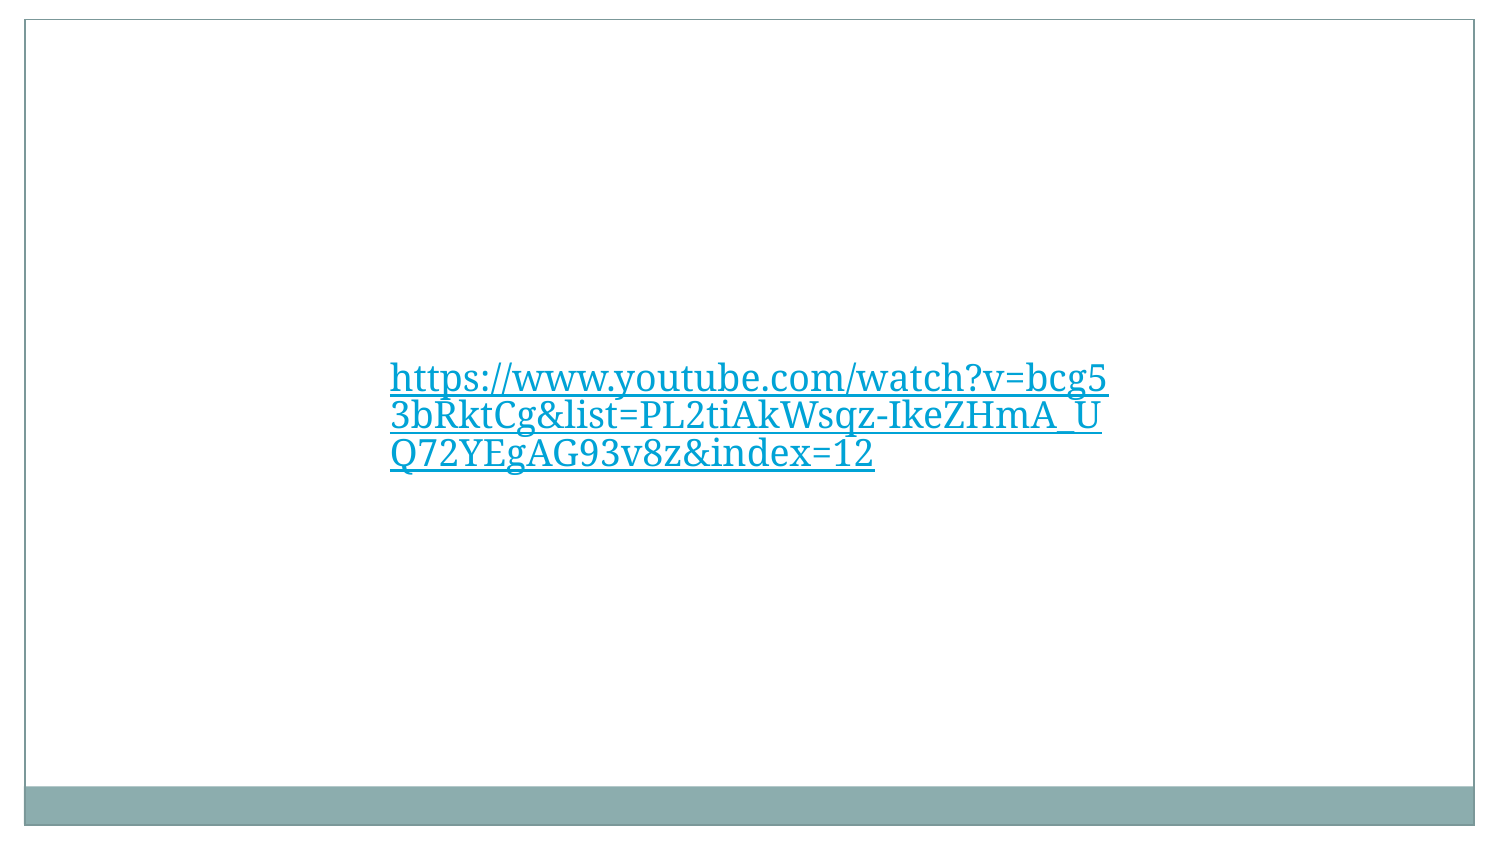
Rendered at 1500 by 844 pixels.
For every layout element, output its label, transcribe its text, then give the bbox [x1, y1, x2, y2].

text_box https://www.youtube.com/watch?v=bcg53bRktCg&list=PL2tiAkWsqz-IkeZHmA_UQ72YEgAG93v8z&index=12 [374, 346, 1125, 412]
